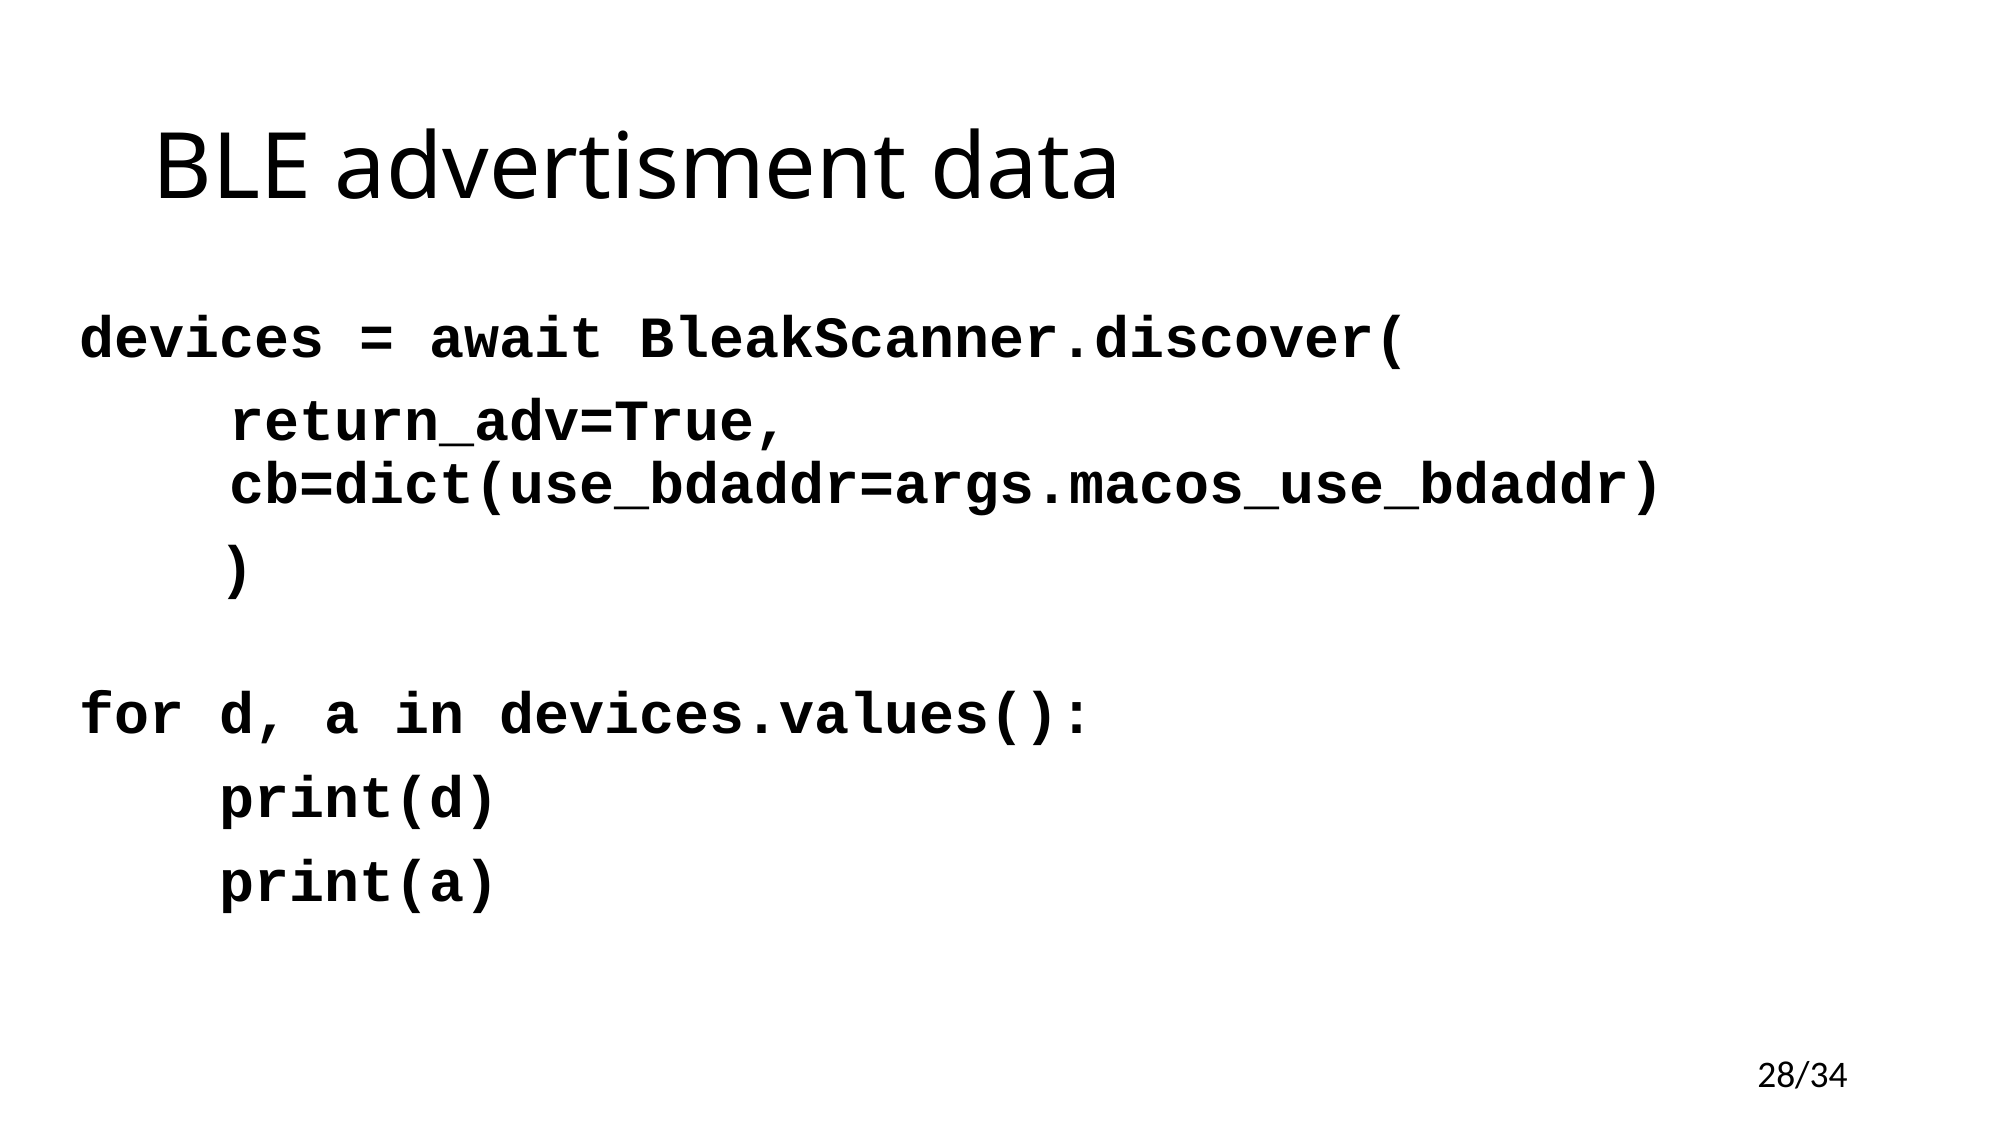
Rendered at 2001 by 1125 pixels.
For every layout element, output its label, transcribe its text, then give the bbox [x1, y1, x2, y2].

list devices = await BleakScanner.discover( return_adv=True, cb=dict(use_bdaddr=args.macos_use_bdaddr) ) for d, a in devices.values(): print(d) print(a) [64, 299, 1944, 1014]
title BLE advertisment data [137, 59, 1863, 278]
